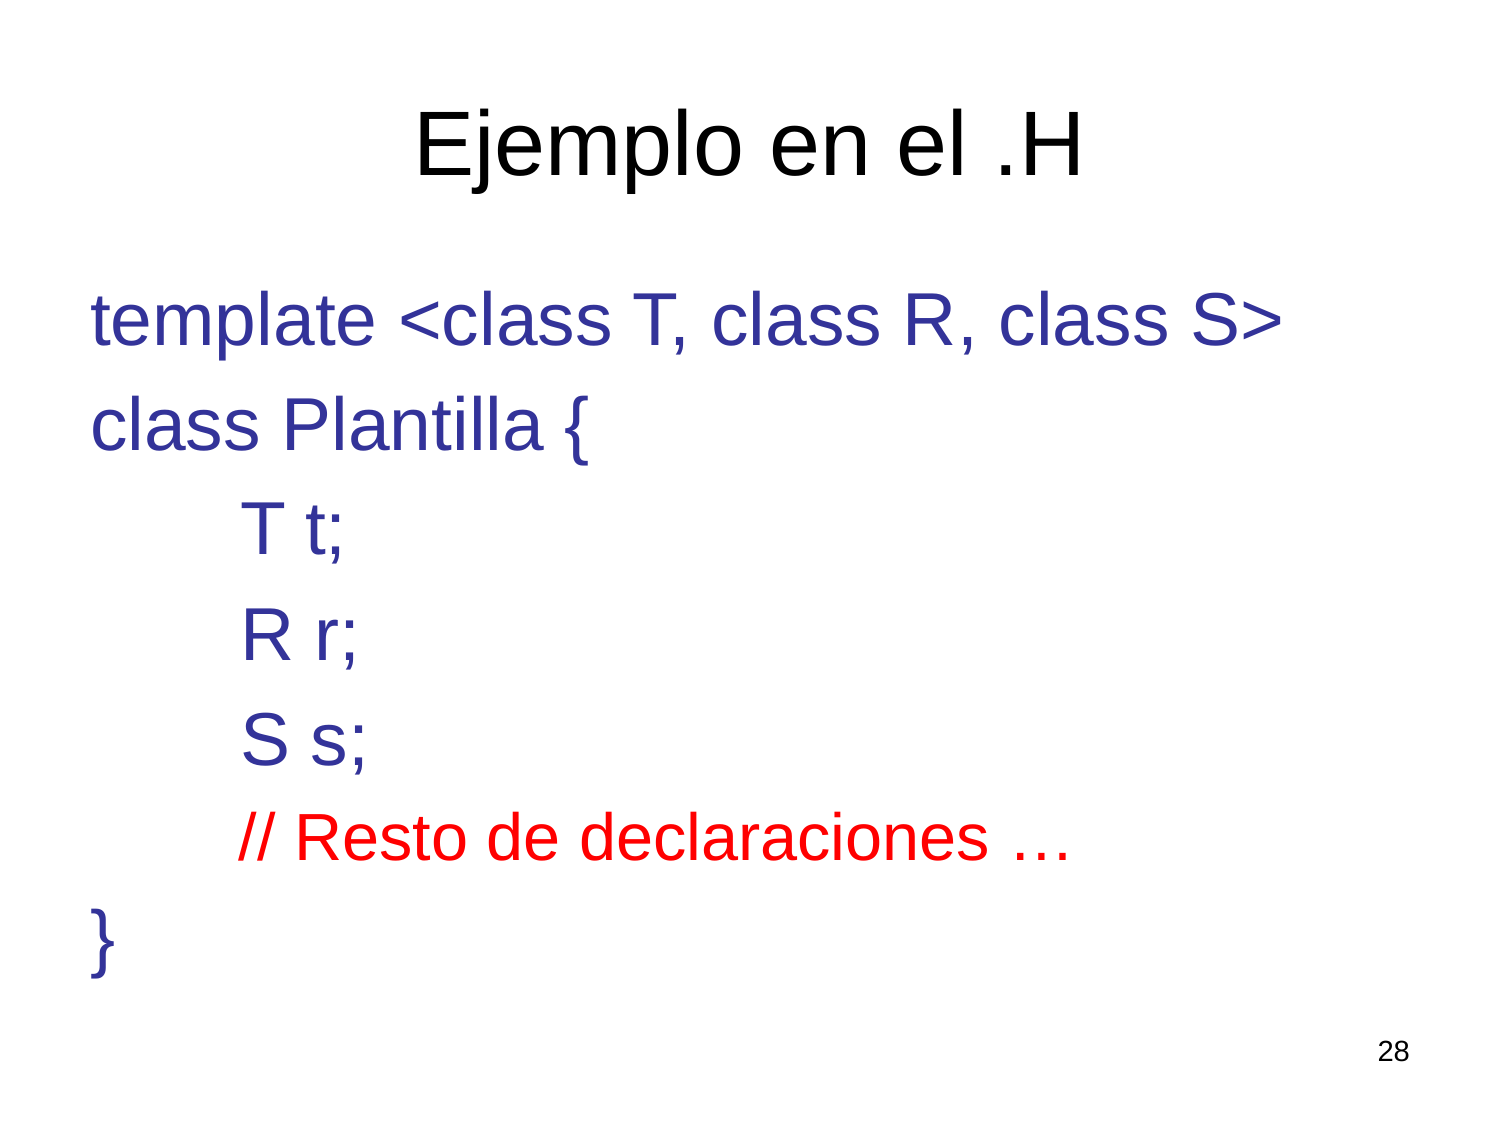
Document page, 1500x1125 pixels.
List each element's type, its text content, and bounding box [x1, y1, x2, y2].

slide_number 28 [1074, 1024, 1426, 1103]
title Ejemplo en el .H [74, 44, 1426, 233]
list template <class T, class R, class S> class Plantilla { T t; R r; S s; // Resto de declaraciones … } [74, 262, 1426, 1006]
